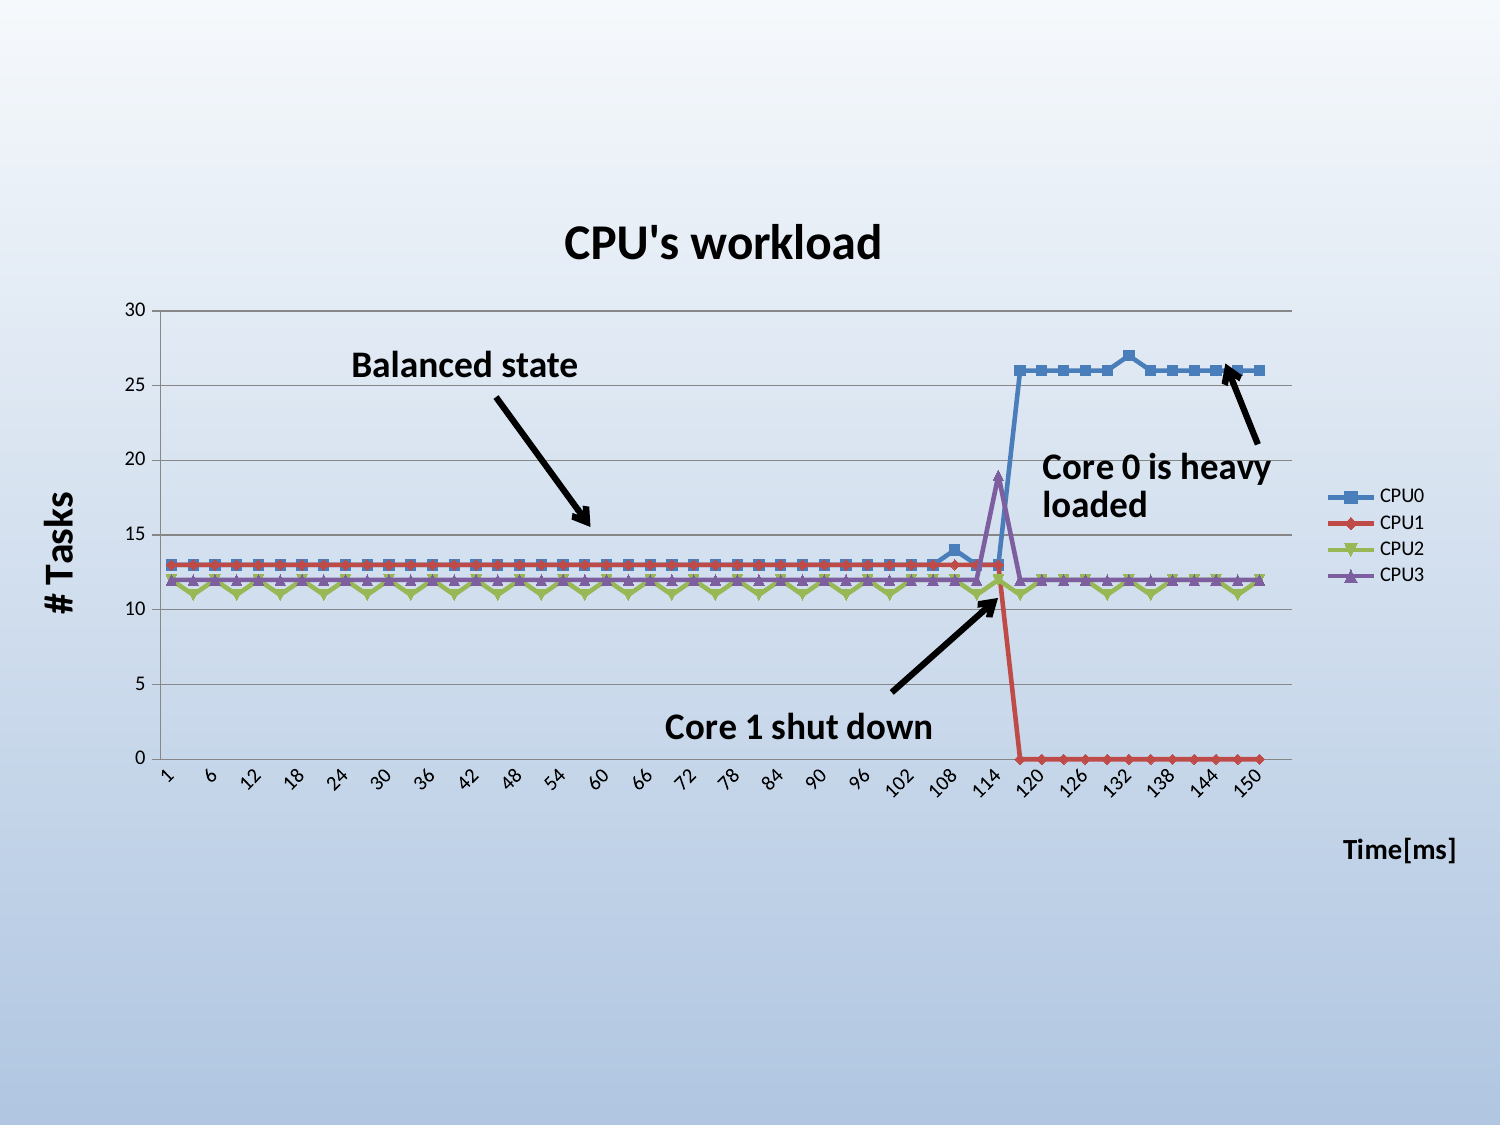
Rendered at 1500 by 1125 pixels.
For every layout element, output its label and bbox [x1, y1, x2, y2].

text_box [336, 332, 656, 528]
text_box [1225, 363, 1259, 445]
text_box [891, 597, 999, 693]
chart [3, 184, 1469, 890]
